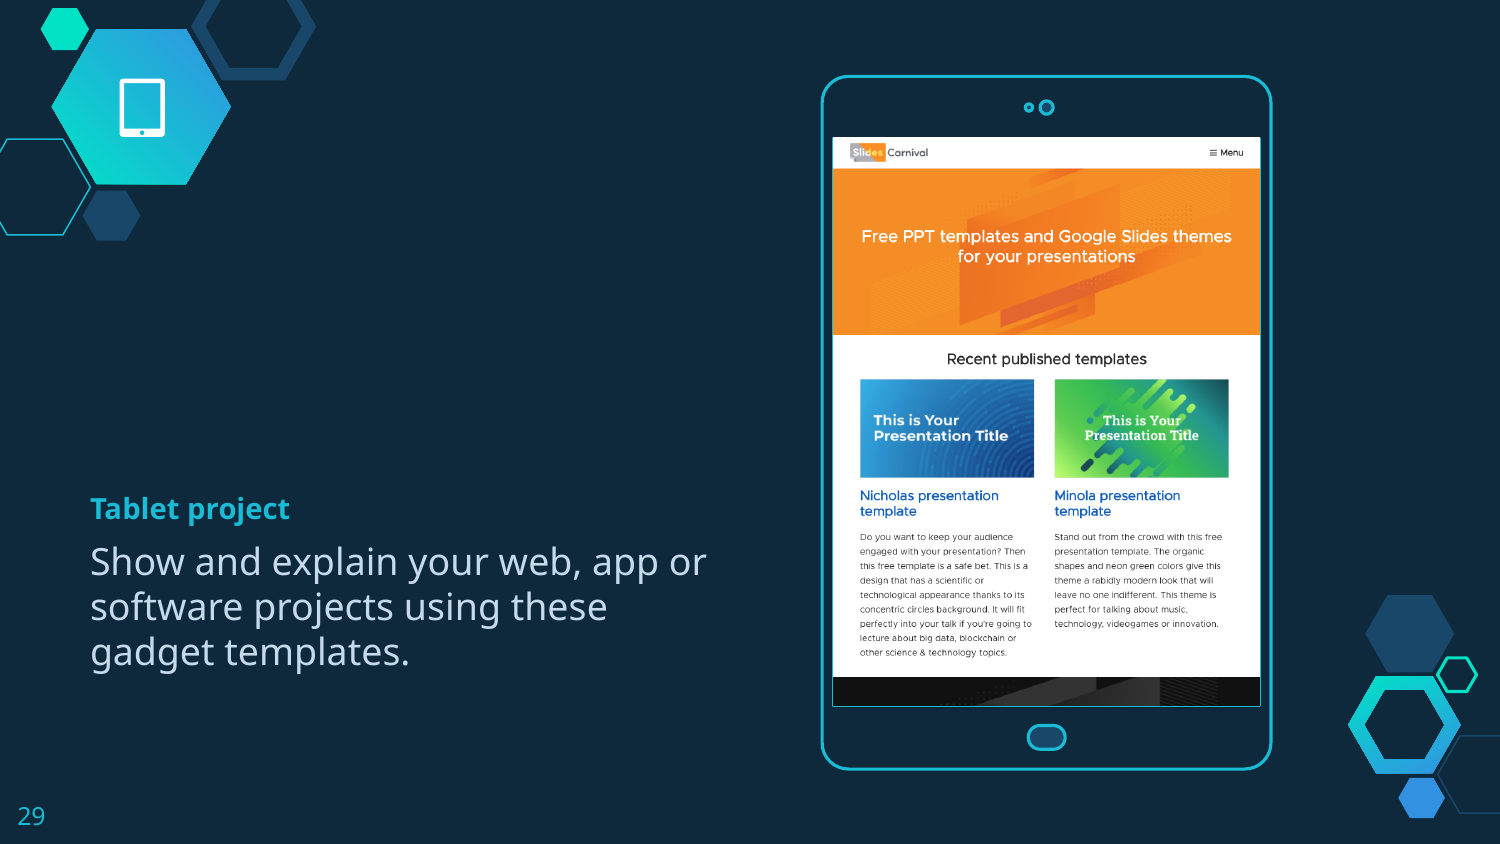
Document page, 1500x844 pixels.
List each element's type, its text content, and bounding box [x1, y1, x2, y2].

picture [832, 137, 1260, 707]
text_box [119, 78, 165, 137]
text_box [821, 76, 1272, 770]
list Tablet project Show and explain your web, app or software projects using these gadget templates. [75, 242, 748, 689]
slide_number 29 [2, 785, 93, 844]
